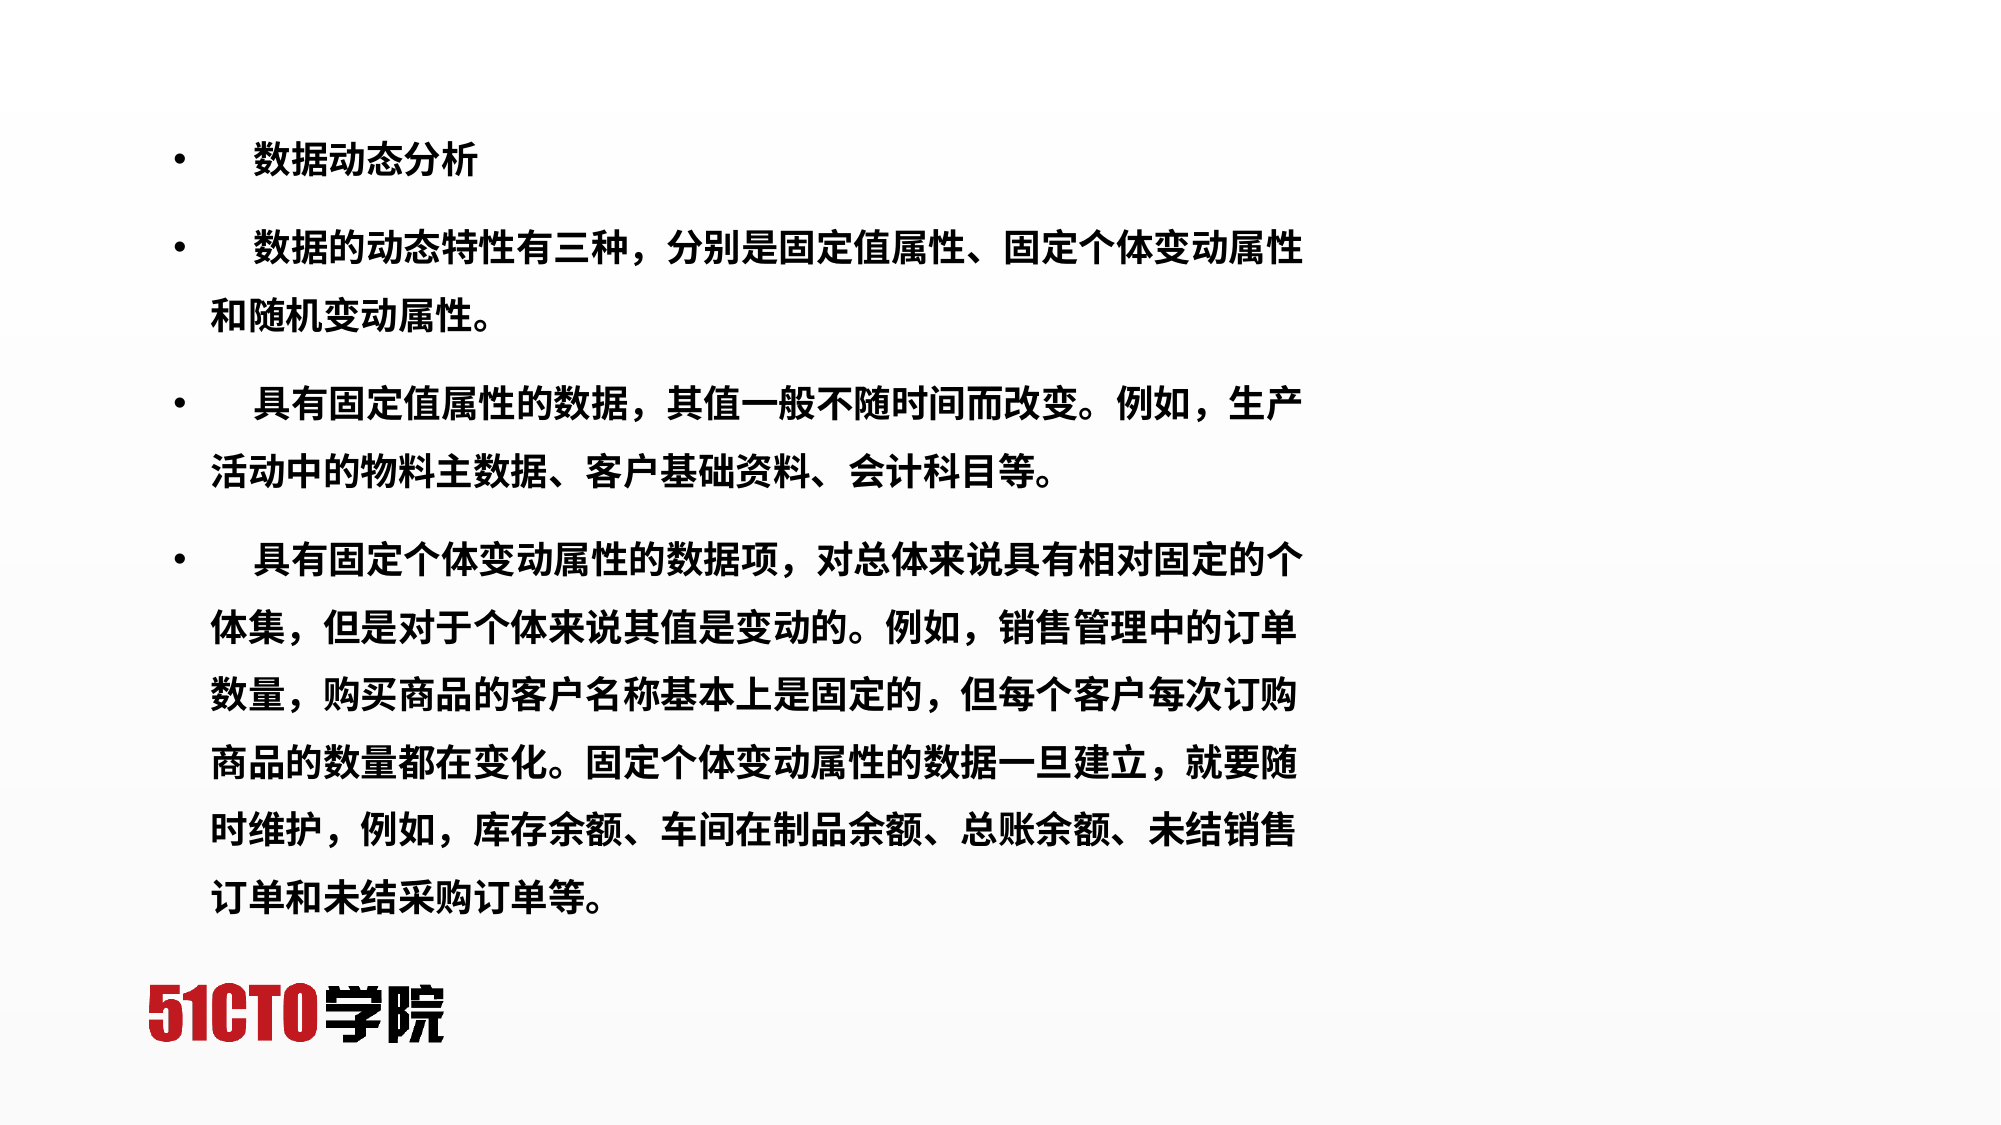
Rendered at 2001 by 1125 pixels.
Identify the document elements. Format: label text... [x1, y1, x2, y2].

picture [149, 983, 444, 1043]
list 数据动态分析 数据的动态特性有三种，分别是固定值属性、固定个体变动属性和随机变动属性。 具有固定值属性的数据，其值一般不随时间而改变。例如，生产活动中的物料主数据、客户基础资料、会计科目等。 具有固定个体变动属性的数据项，对总体来说具有相对固定的个体集，但是对于个体来说其值是变动的。例如，销售管理中的订单数量，购买商品的客户名称基本上是固定的，但每个客户每次订购商品的数量都在变化。固定个体变动属性的数据一旦建立，就要随时维护，例如，库存余额、车间在制品余额、总账余额、未结销售订单和未结采购订单等。 [158, 105, 1329, 882]
